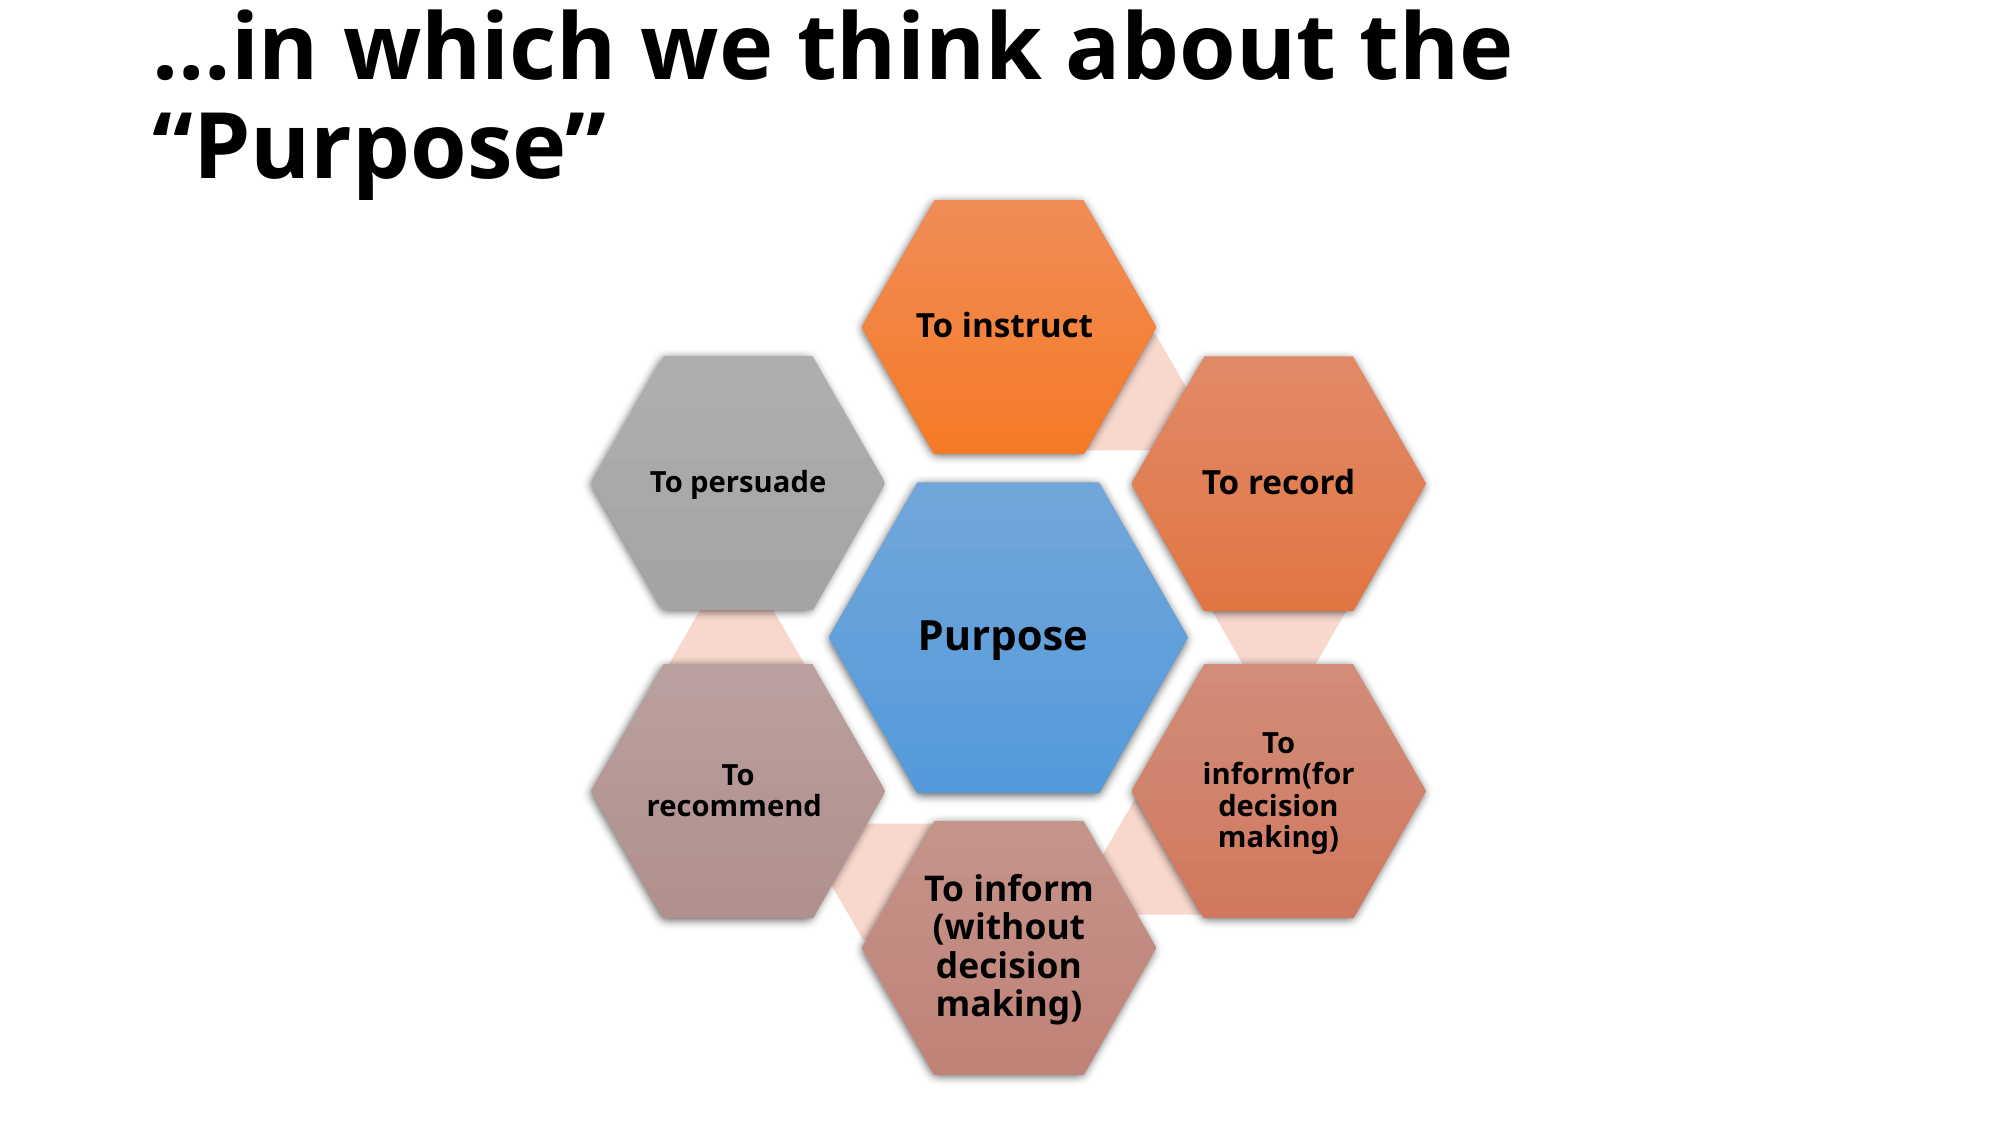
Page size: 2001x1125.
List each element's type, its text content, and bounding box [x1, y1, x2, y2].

title …in which we think about the “Purpose” [137, 59, 1863, 139]
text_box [79, 199, 1938, 1076]
